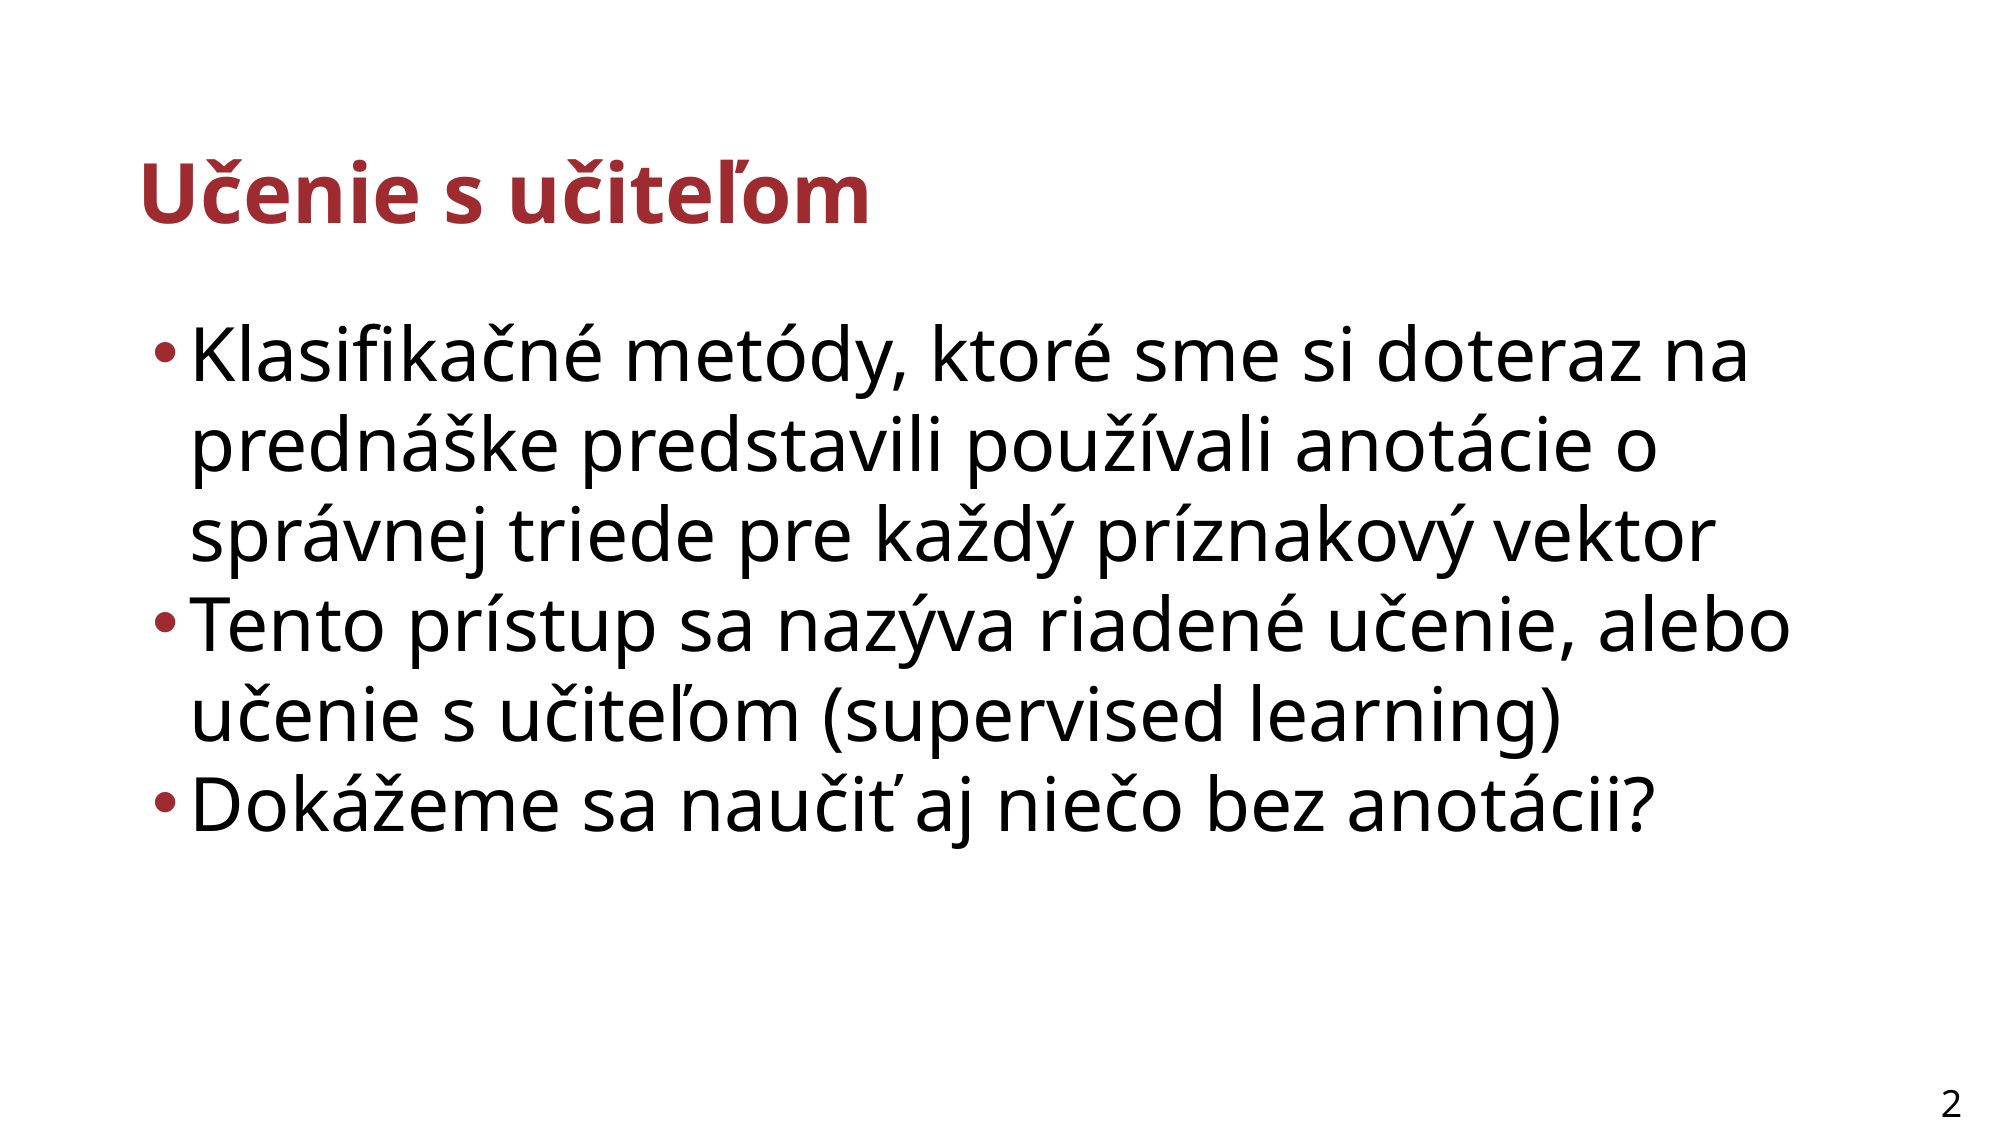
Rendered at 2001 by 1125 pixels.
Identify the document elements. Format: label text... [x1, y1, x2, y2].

list Klasifikačné metódy, ktoré sme si doteraz na prednáške predstavili používali anotácie o správnej triede pre každý príznakový vektor Tento prístup sa nazýva riadené učenie, alebo učenie s učiteľom (supervised learning) Dokážeme sa naučiť aj niečo bez anotácii? [137, 299, 1863, 930]
title Učenie s učiteľom [137, 116, 1717, 278]
